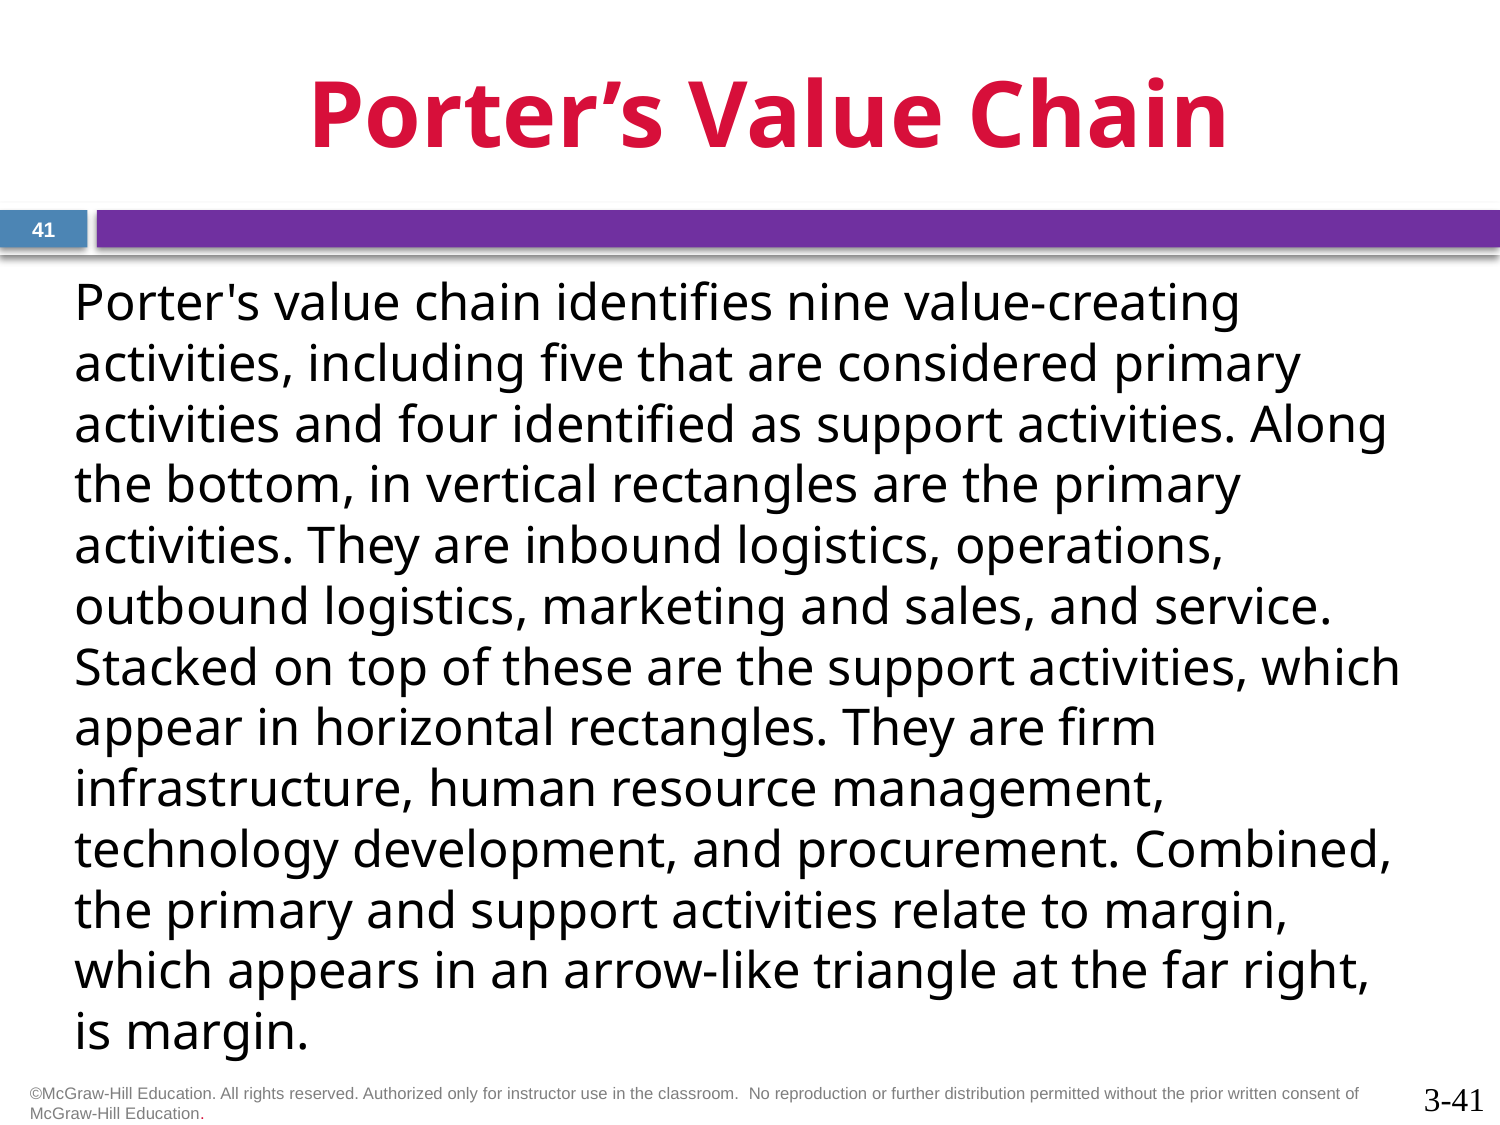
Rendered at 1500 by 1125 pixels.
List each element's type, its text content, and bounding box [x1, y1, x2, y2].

list Porter's value chain identifies nine value-creating activities, including five that are considered primary activities and four identified as support activities. Along the bottom, in vertical rectangles are the primary activities. They are inbound logistics, operations, outbound logistics, marketing and sales, and service. Stacked on top of these are the support activities, which appear in horizontal rectangles. They are firm infrastructure, human resource management, technology development, and procurement. Combined, the primary and support activities relate to margin, which appears in an arrow-like triangle at the far right, is margin. [60, 262, 1438, 1072]
title Porter’s Value Chain [100, 22, 1438, 200]
footer ©McGraw-Hill Education. All rights reserved. Authorized only for instructor use in the classroom. No reproduction or further distribution permitted without the prior written consent of McGraw-Hill Education. [15, 1072, 1438, 1125]
slide_number 41 [0, 208, 88, 249]
